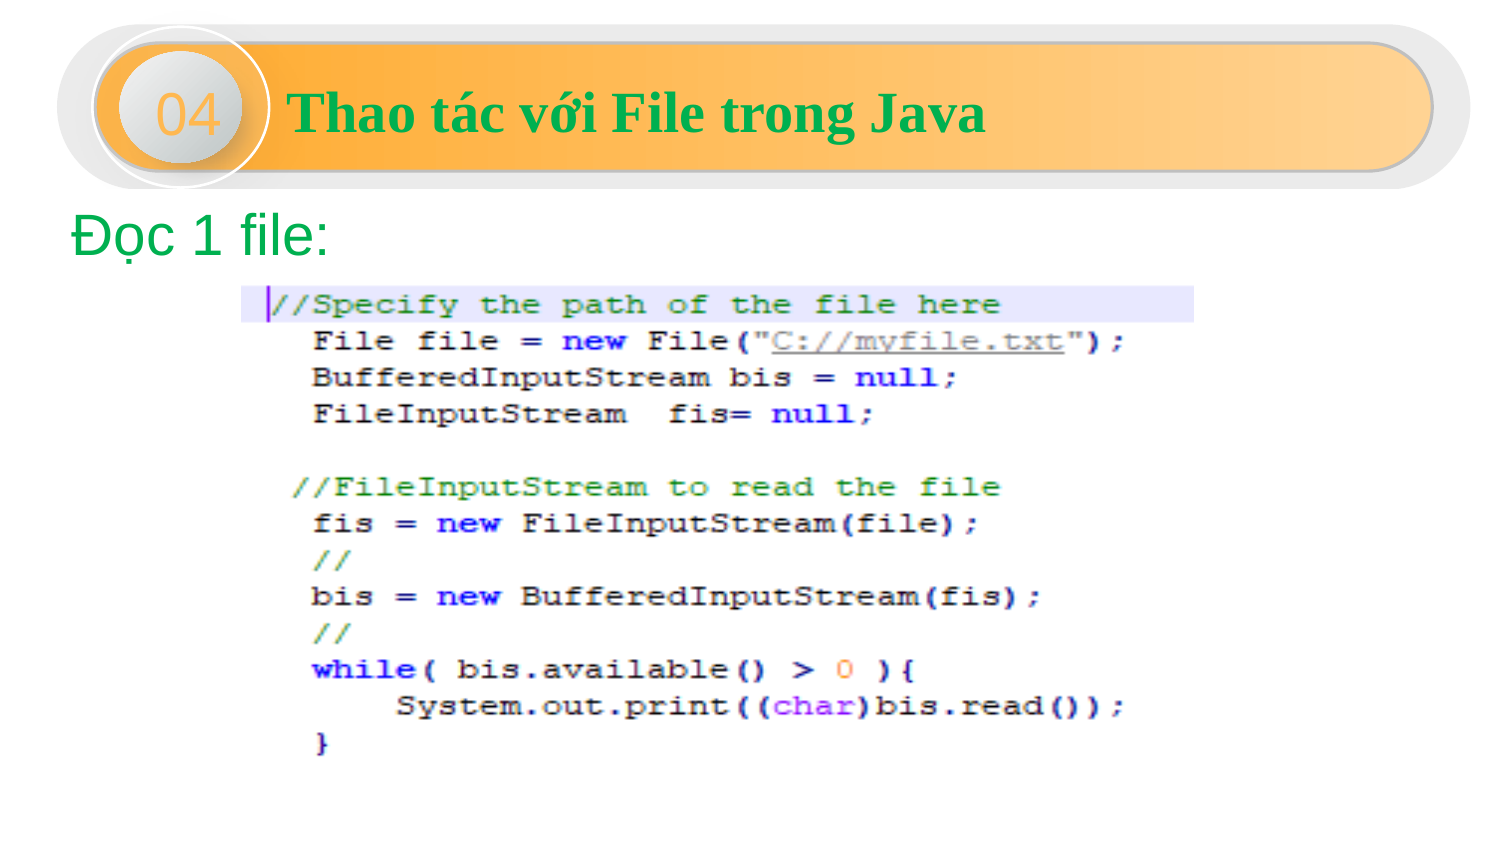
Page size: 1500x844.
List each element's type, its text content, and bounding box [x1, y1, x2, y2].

picture [241, 275, 1194, 795]
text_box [56, 24, 1471, 190]
text_box Đọc 1 file: [56, 190, 1471, 779]
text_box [92, 26, 297, 246]
